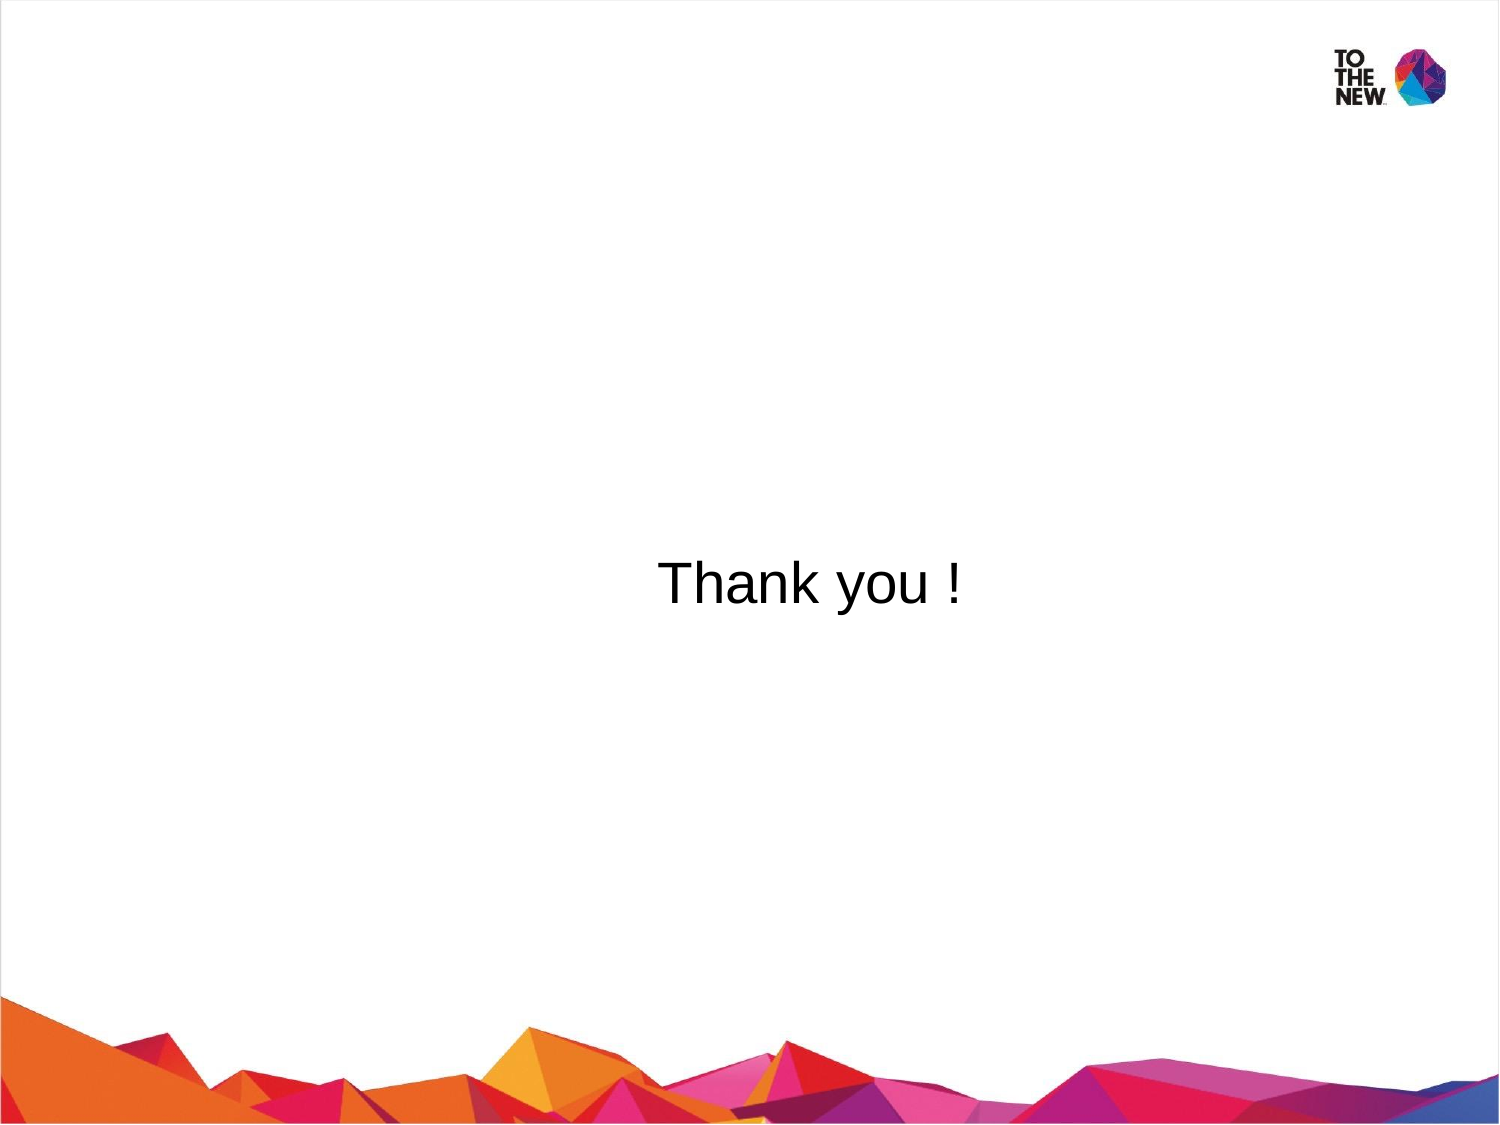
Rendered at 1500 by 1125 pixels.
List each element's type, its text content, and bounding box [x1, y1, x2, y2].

picture [0, 0, 1499, 1124]
text_box Thank you ! [642, 538, 1193, 619]
text_box [46, 35, 1397, 185]
